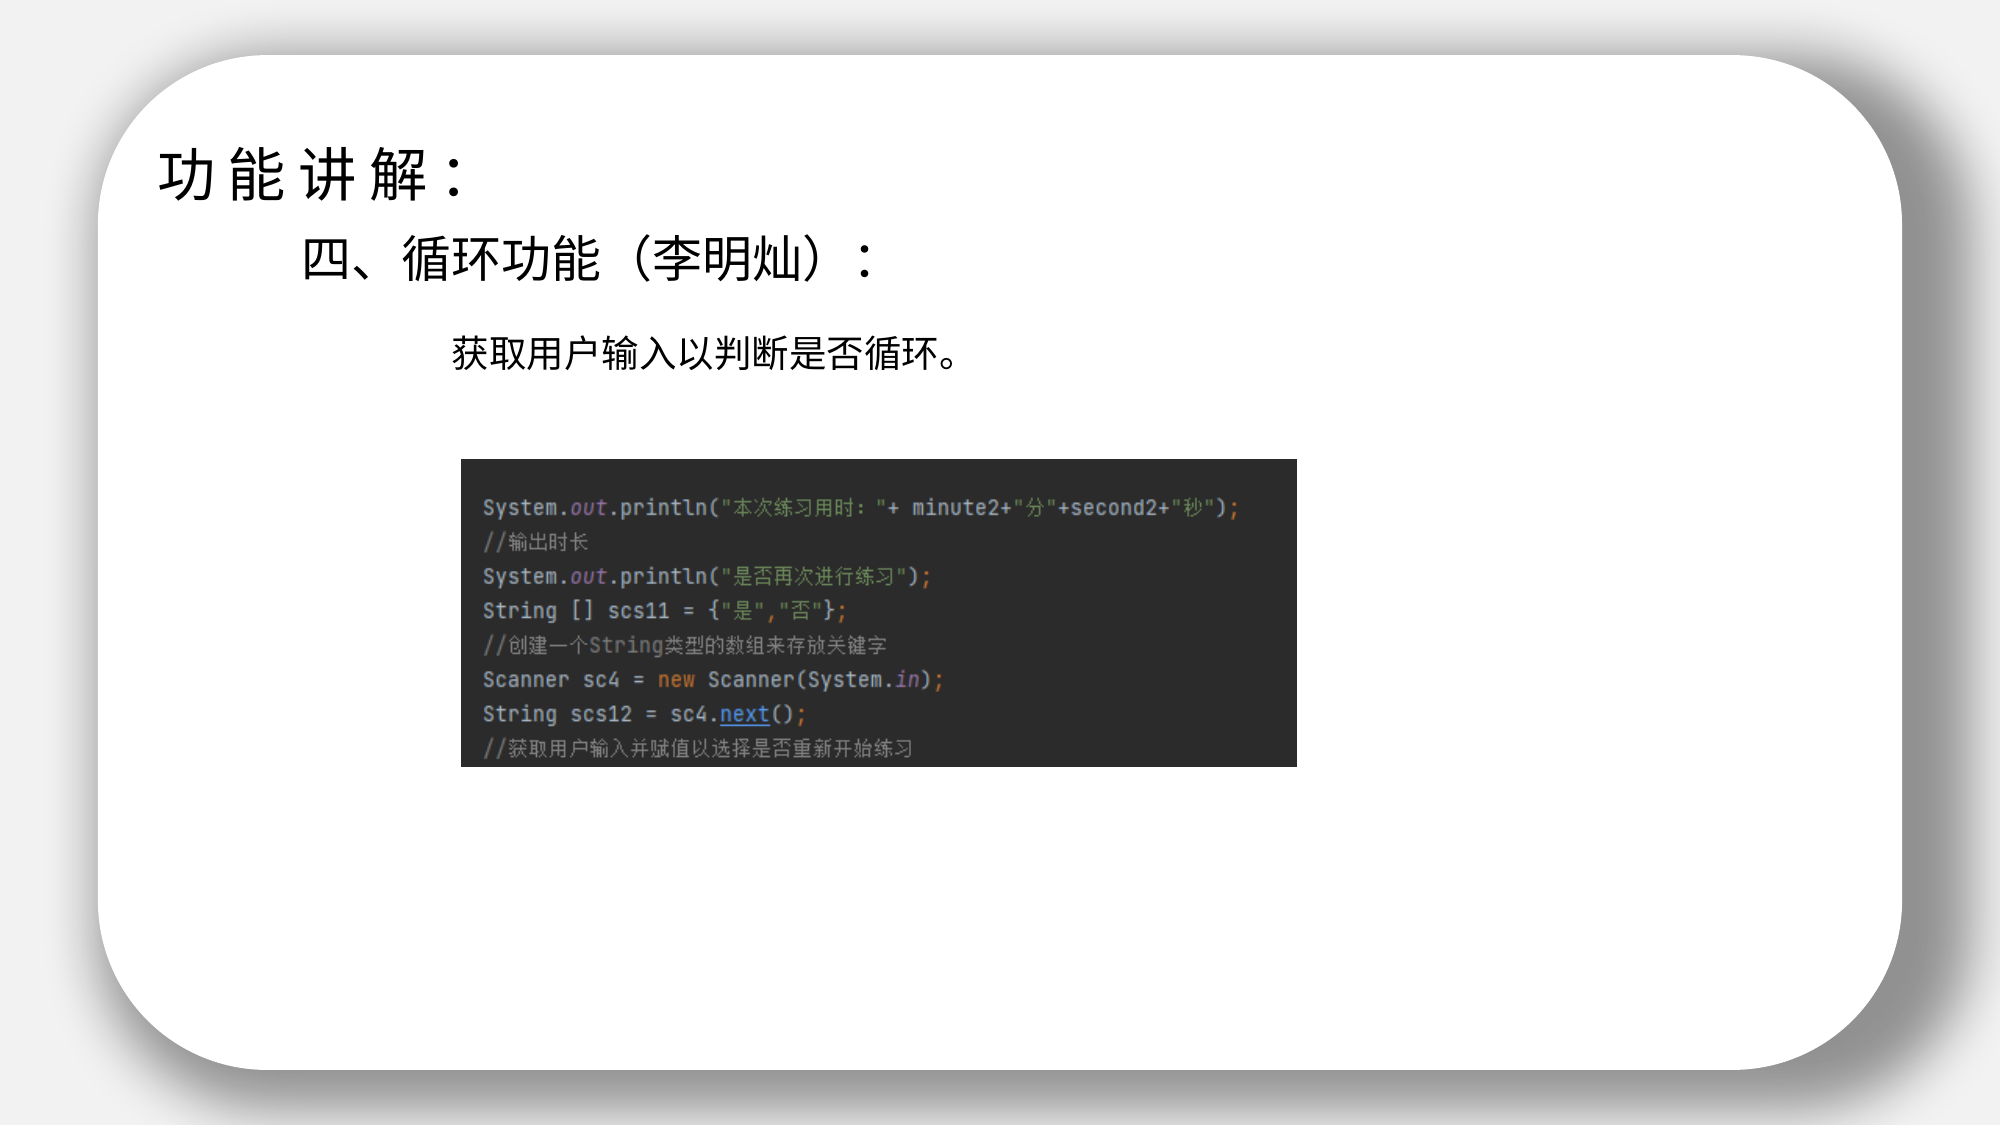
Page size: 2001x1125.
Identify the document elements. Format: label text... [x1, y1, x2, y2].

text_box 四、循环功能（李明灿）： 获取用户输入以判断是否循环。 [137, 190, 1842, 475]
text_box 运算模式选择： [96, 54, 1904, 1071]
text_box 功能讲解： [142, 96, 780, 190]
picture [461, 459, 1297, 767]
